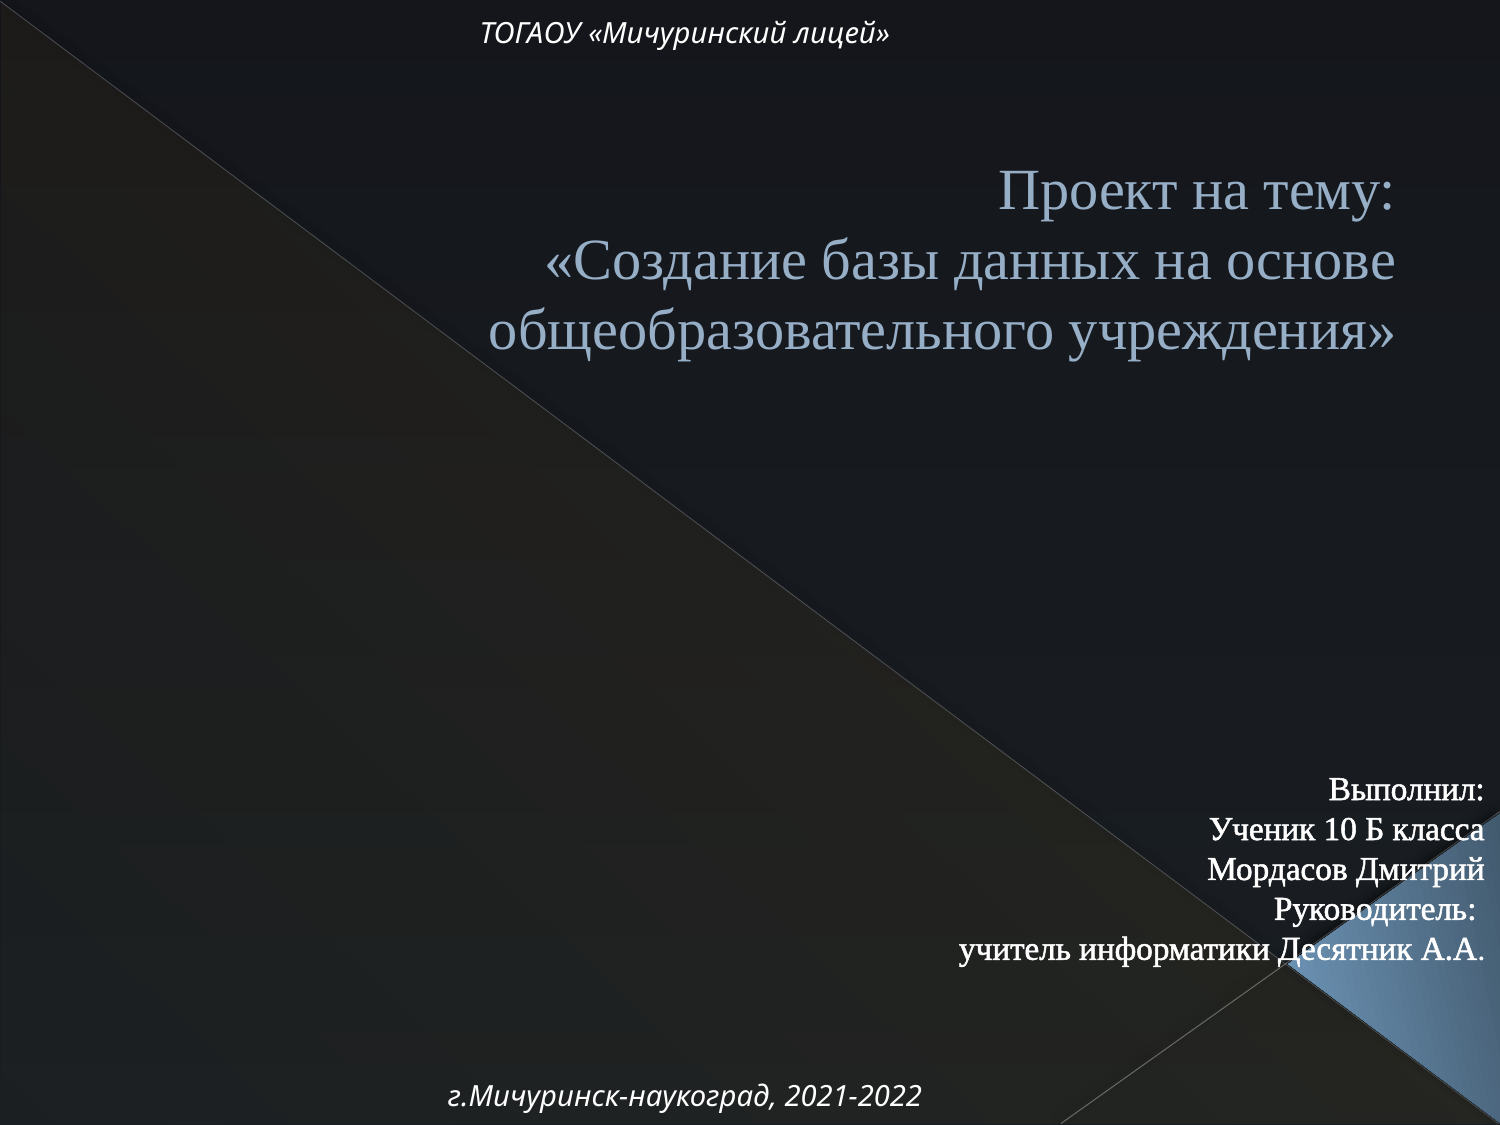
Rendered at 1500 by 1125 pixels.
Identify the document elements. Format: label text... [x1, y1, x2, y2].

text_box ТОГАОУ «Мичуринский лицей» [289, 7, 1081, 57]
title Проект на тему: «Создание базы данных на основе общеобразовательного учреждения» [88, 127, 1412, 369]
text_box г.Мичуринск-наукоград, 2021-2022 [330, 1069, 1040, 1120]
subtitle Выполнил: Ученик 10 Б класса Мордасов Дмитрий Руководитель: учитель информатики Десятник А.А. [407, 759, 1500, 1125]
